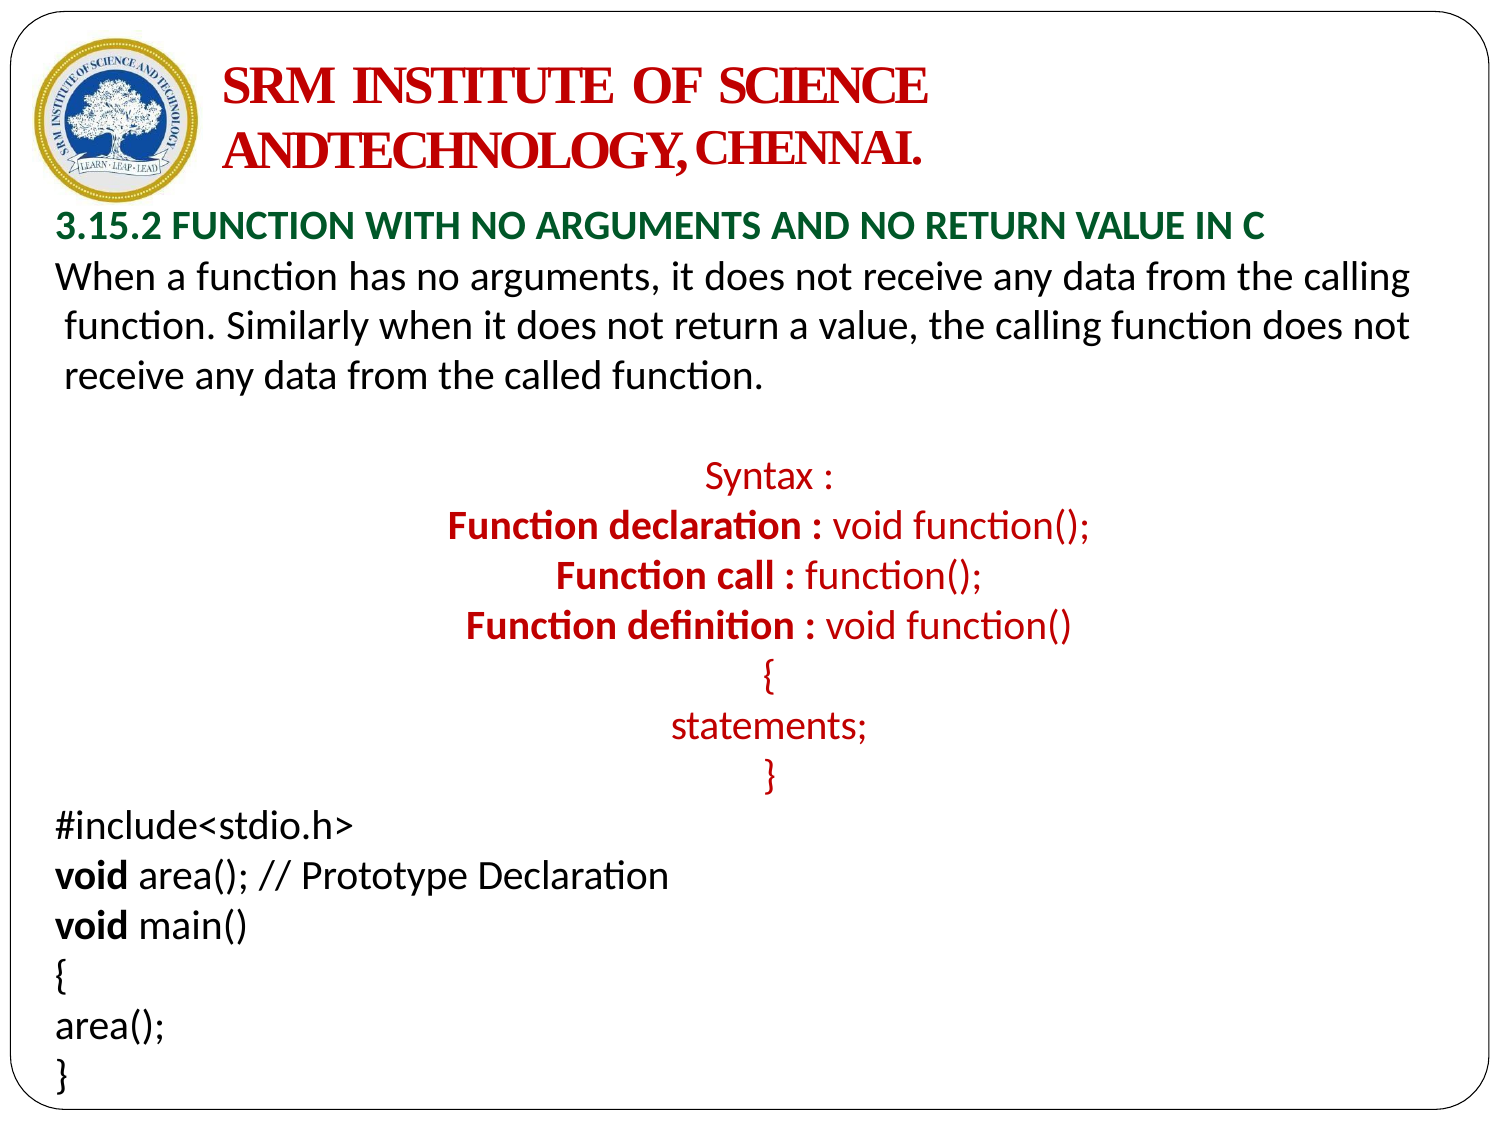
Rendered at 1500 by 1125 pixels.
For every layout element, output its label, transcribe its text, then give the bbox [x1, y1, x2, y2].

title SRM INSTITUTE OF SCIENCE ANDTECHNOLOGY, [209, 46, 1400, 83]
picture [31, 30, 204, 207]
text_box CHENNAI. 3.15.2 FUNCTION WITH NO ARGUMENTS AND NO RETURN VALUE IN C When a function has no arguments, it does not receive any data from the calling function. Similarly when it does not return a value, the calling function does not receive any data from the called function. Syntax : Function declaration : void function(); Function call : function(); Function definition : void function() { statements; } #include<stdio.h> void area(); // Prototype Declaration void main() { area(); } [52, 83, 1411, 1098]
